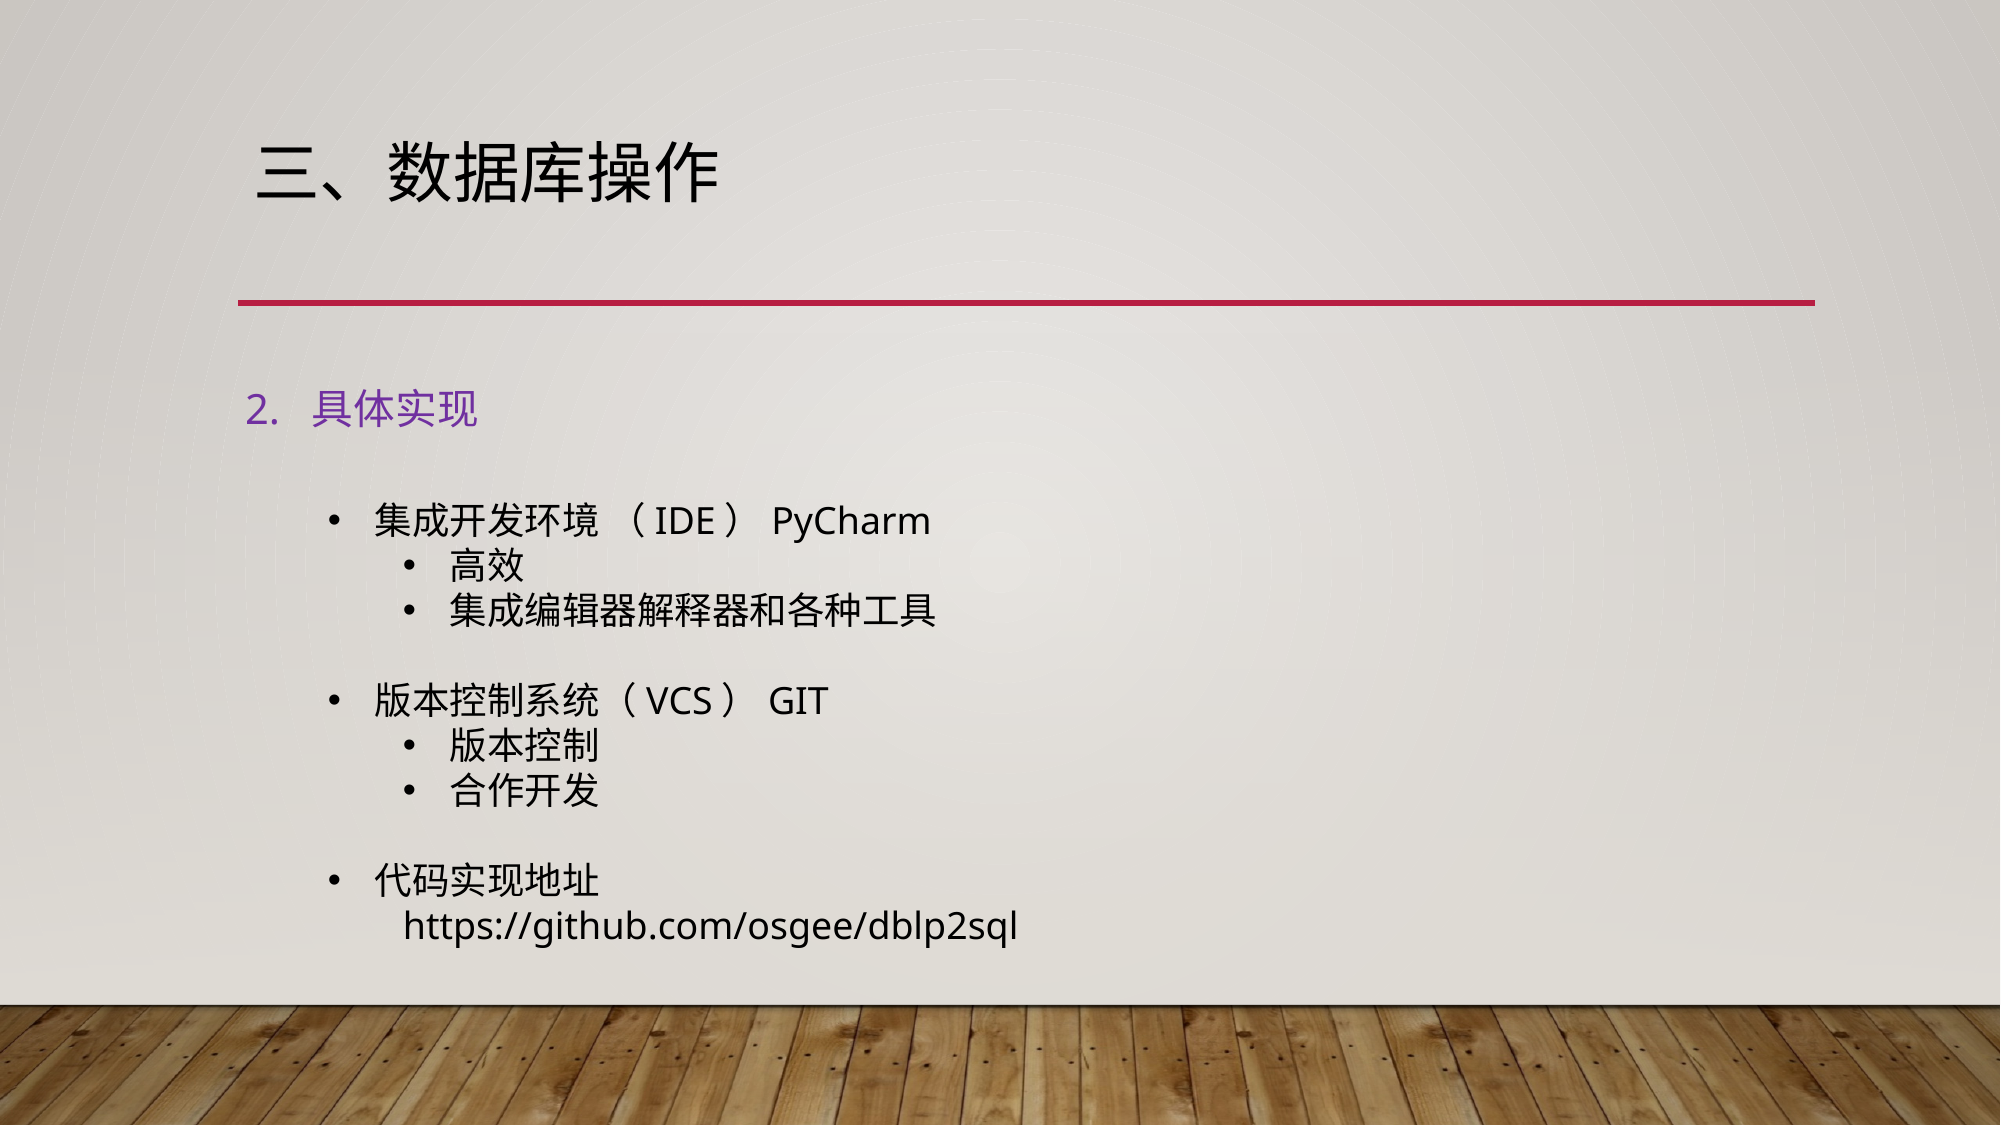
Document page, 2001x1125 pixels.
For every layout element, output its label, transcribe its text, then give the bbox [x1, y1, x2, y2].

picture [0, 1005, 2000, 1125]
text_box 集成开发环境 （IDE）PyCharm 高效 集成编辑器解释器和各种工具 版本控制系统（VCS）GIT 版本控制 合作开发 代码实现地址 https://github.com/osgee/dblp2sql [238, 489, 1704, 1000]
title 三、数据库操作 [238, 131, 1814, 305]
text_box 2. 具体实现 [230, 375, 494, 440]
